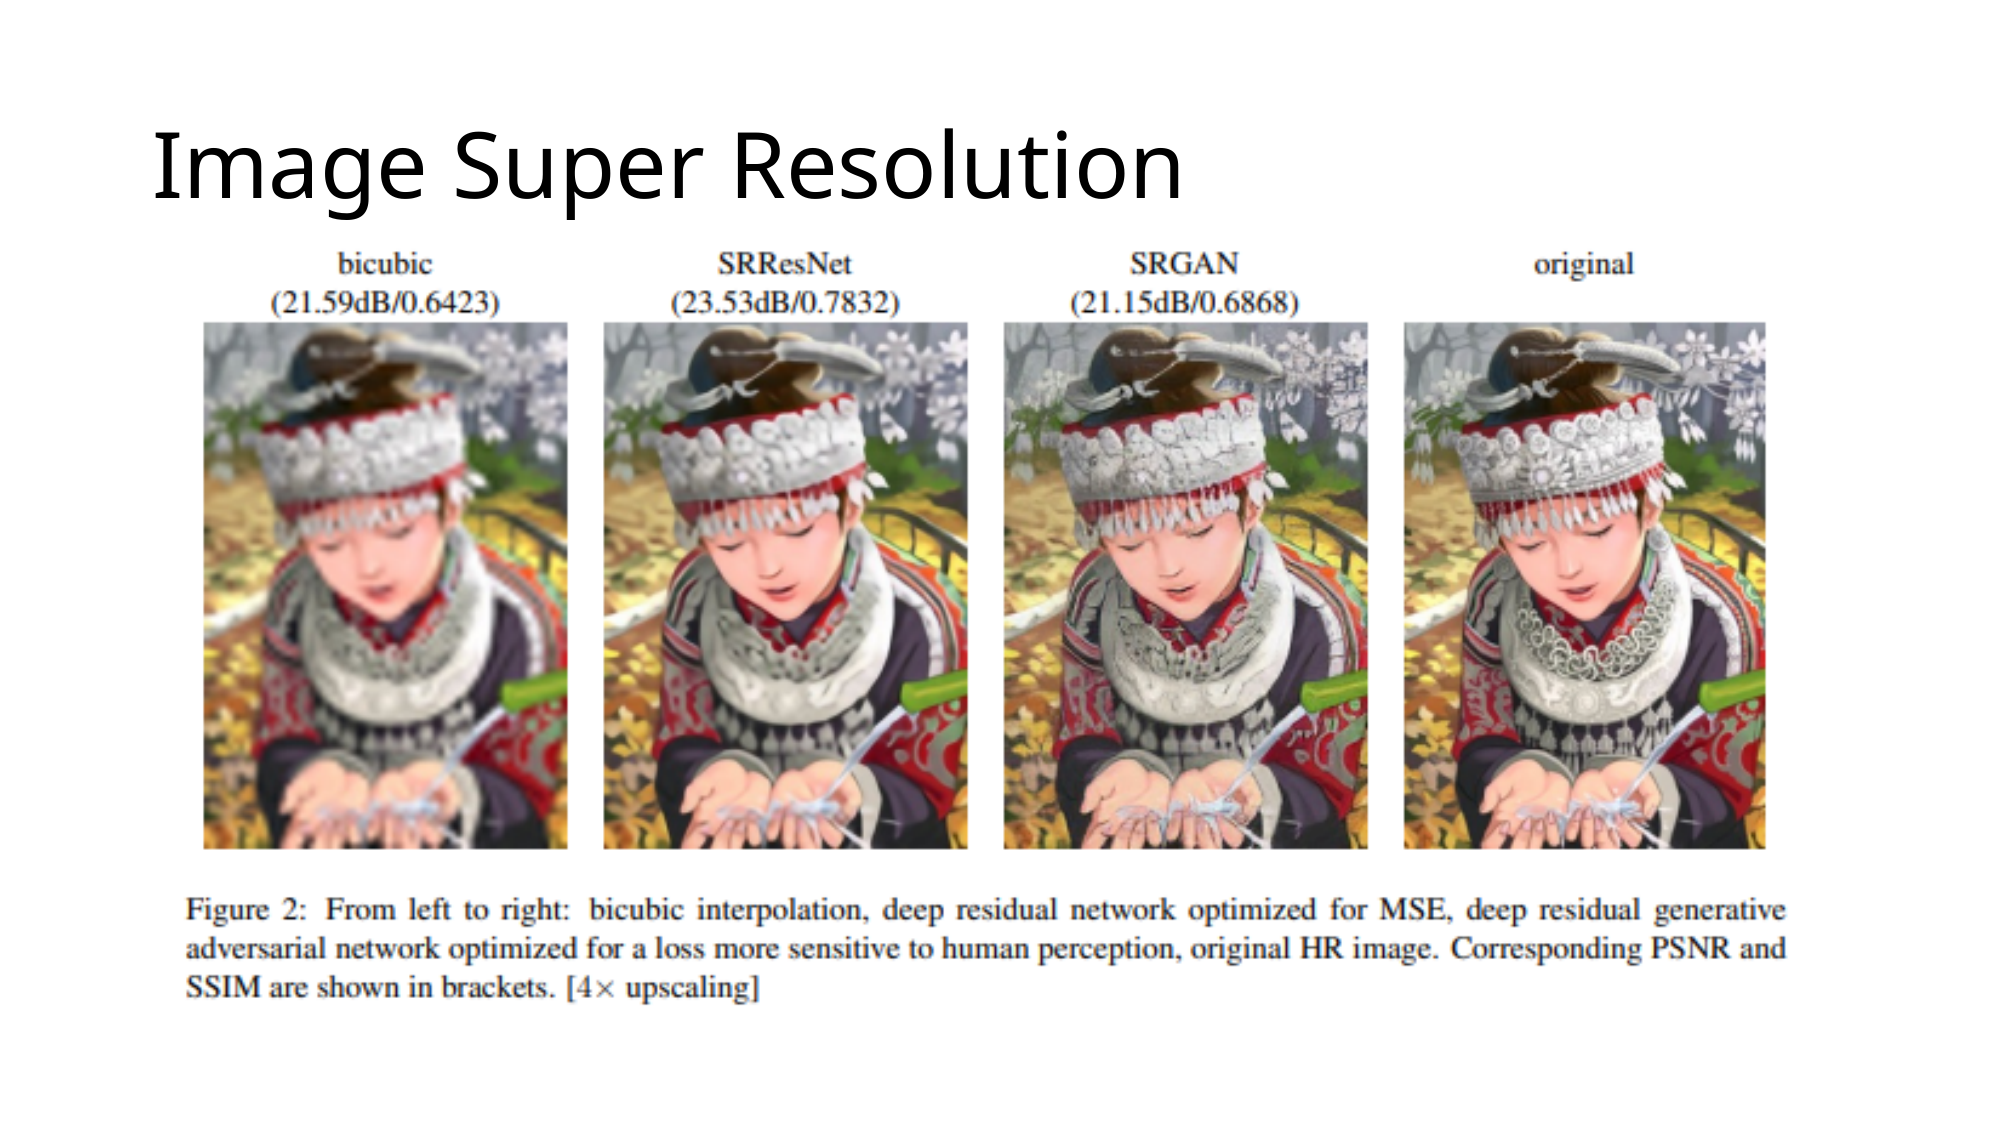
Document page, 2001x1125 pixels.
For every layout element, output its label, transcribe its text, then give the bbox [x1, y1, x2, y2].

picture [168, 226, 1805, 1027]
title Image Super Resolution [137, 59, 1863, 278]
